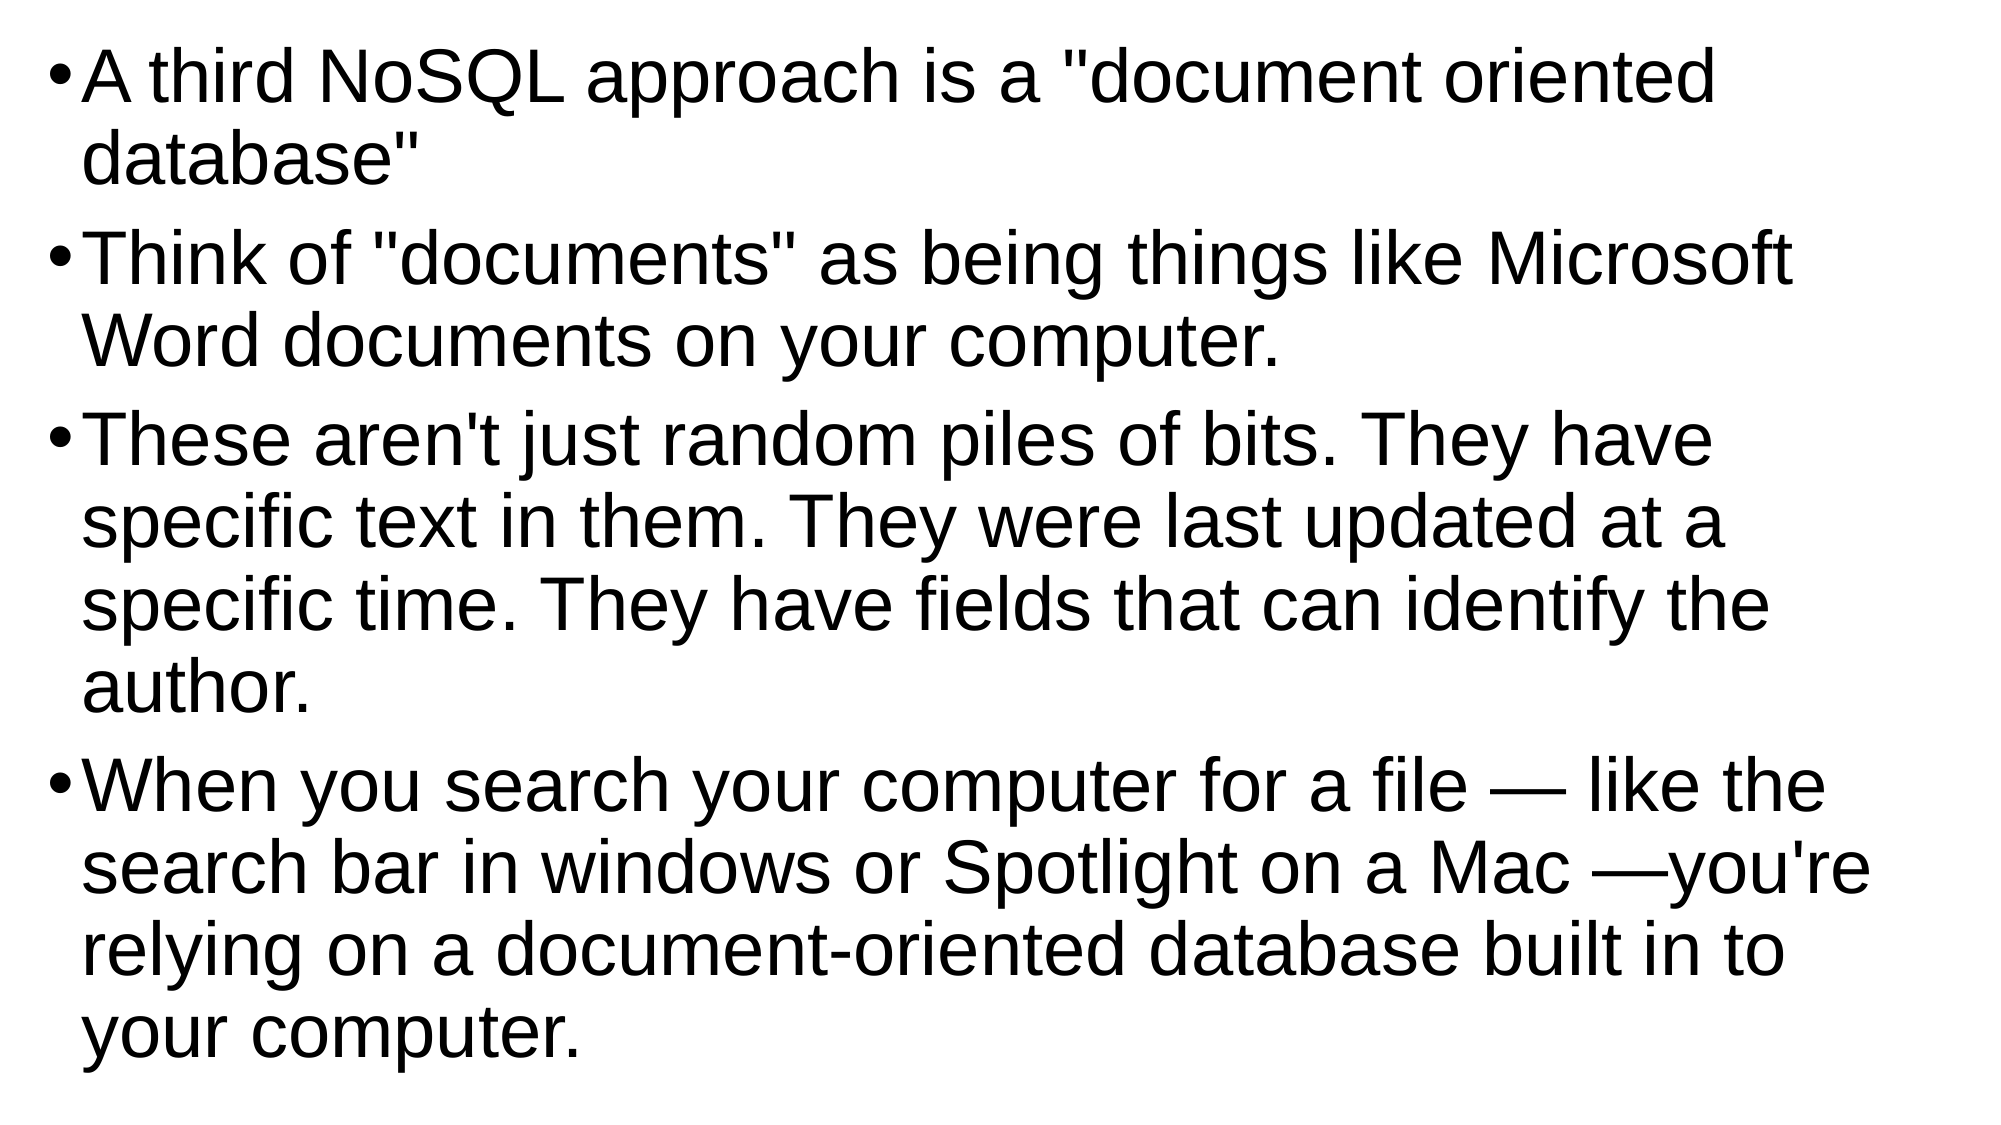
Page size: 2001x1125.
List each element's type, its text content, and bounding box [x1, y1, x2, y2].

list A third NoSQL approach is a "document oriented database" Think of "documents" as being things like Microsoft Word documents on your computer. These aren't just random piles of bits. They have specific text in them. They were last updated at a specific time. They have fields that can identify the author. When you search your computer for a file — like the search bar in windows or Spotlight on a Mac —you're relying on a document-oriented database built in to your computer. [32, 29, 1967, 1091]
